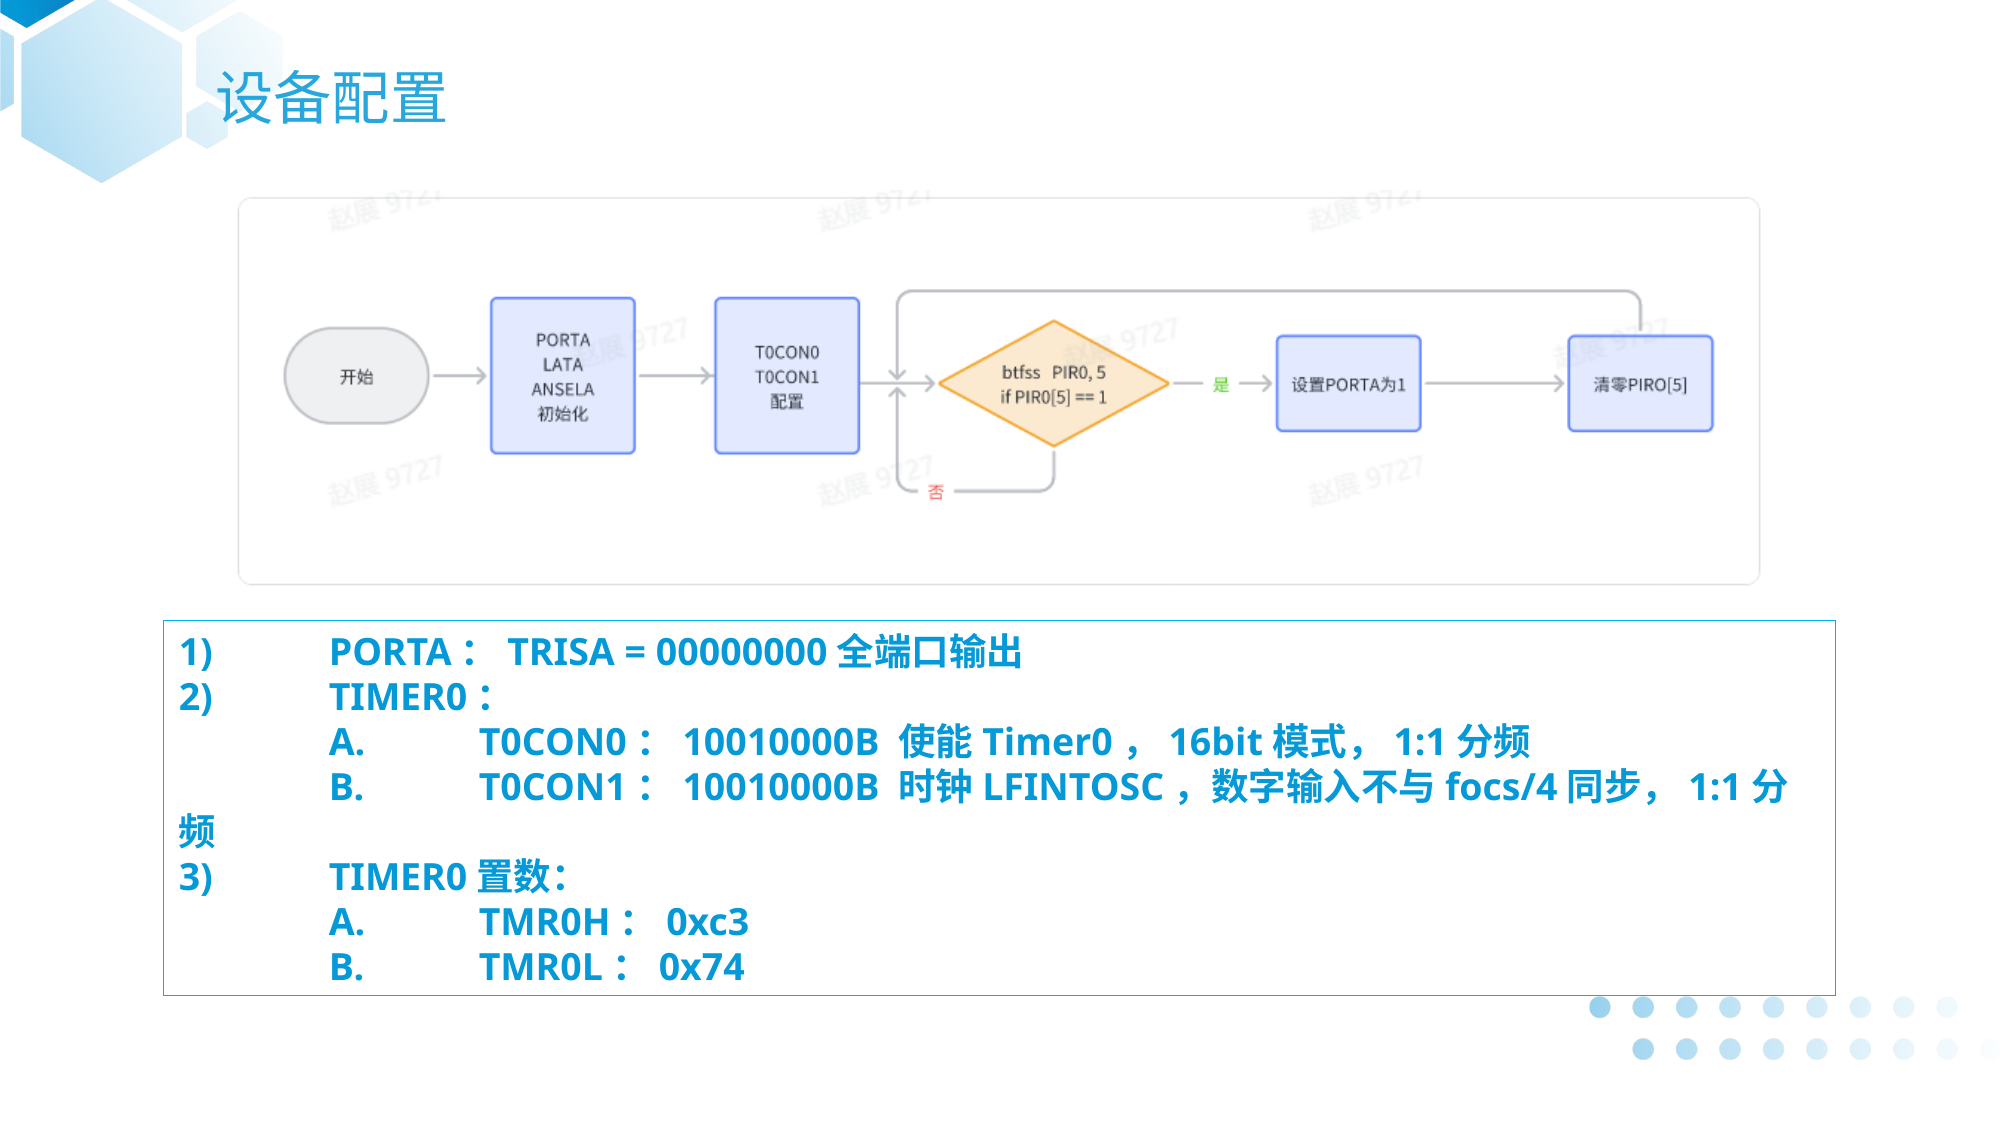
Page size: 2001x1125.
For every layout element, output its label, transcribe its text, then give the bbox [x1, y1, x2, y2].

picture [1, 0, 282, 183]
text_box 1) PORTA：TRISA = 00000000全端口输出 2) TIMER0： A. T0CON0：10010000B 使能Timer0，16bit模式，1:1分频 B. T0CON1：10010000B 时钟LFINTOSC，数字输入不与focs/4同步，1:1分频 3) TIMER0置数： A. TMR0H：0xc3 B. TMR0L：0x74 [163, 620, 1836, 996]
text_box 设备配置 [200, 54, 464, 139]
picture [1590, 997, 2000, 1060]
picture [229, 190, 1771, 593]
